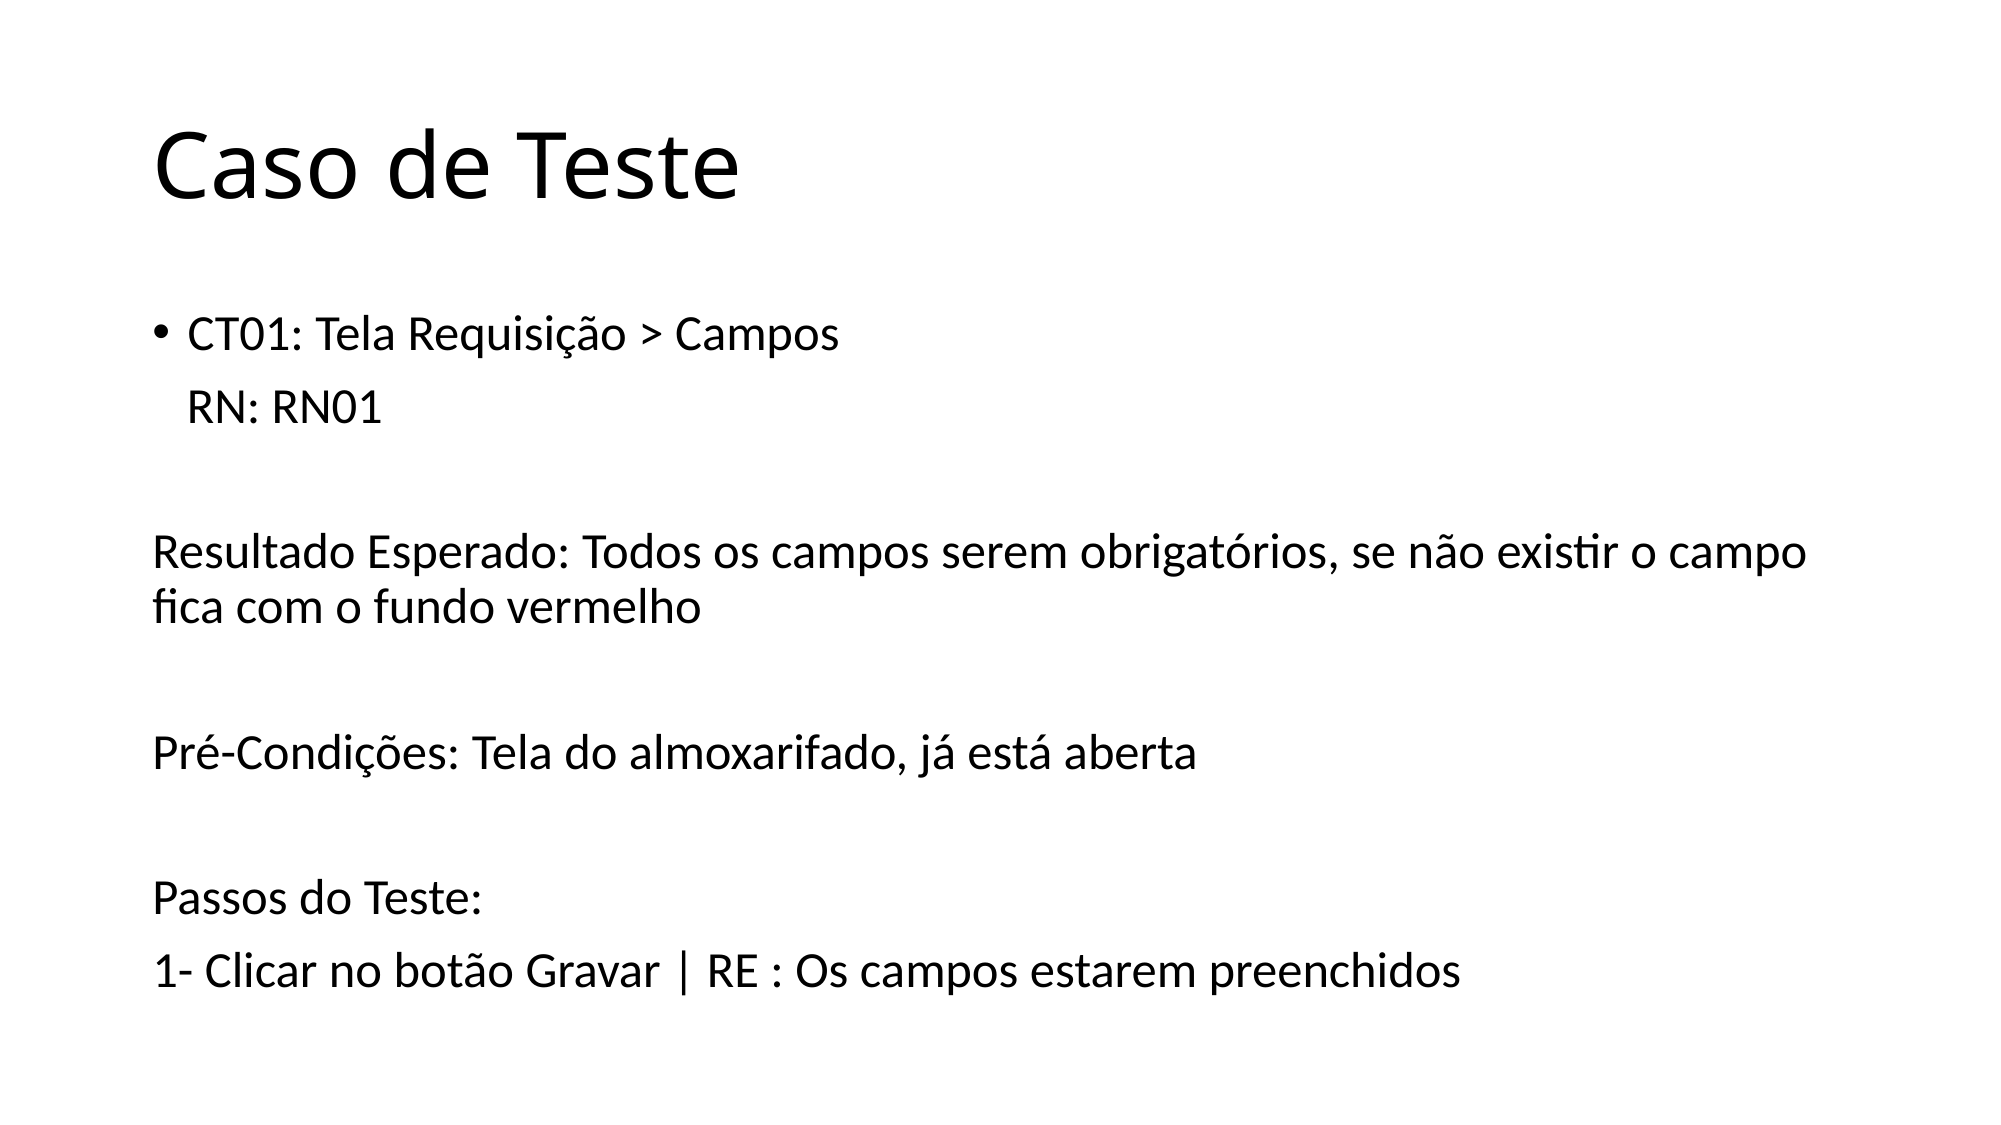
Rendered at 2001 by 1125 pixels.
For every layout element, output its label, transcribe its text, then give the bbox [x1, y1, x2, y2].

list CT01: Tela Requisição > Campos RN: RN01 Resultado Esperado: Todos os campos serem obrigatórios, se não existir o campo fica com o fundo vermelho Pré-Condições: Tela do almoxarifado, já está aberta Passos do Teste: 1- Clicar no botão Gravar | RE : Os campos estarem preenchidos [137, 299, 1863, 1014]
title Caso de Teste [137, 59, 1863, 278]
